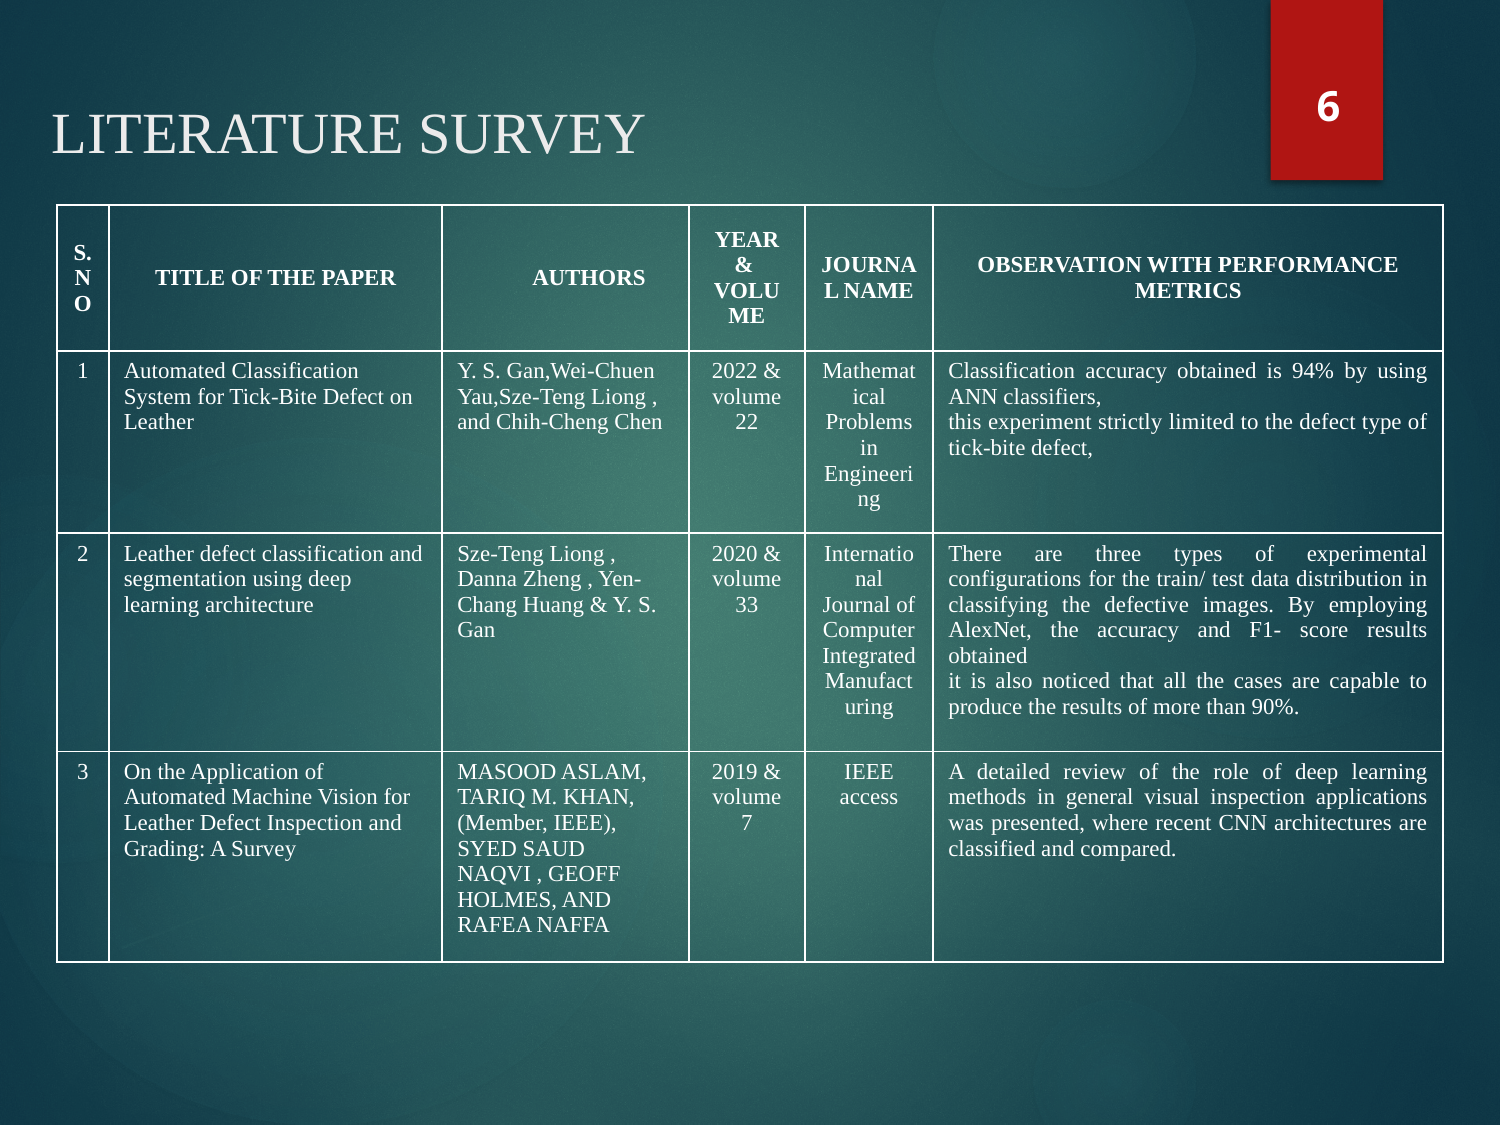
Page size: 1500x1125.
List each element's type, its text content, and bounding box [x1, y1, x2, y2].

table_cell Mathematical Problems in Engineering [806, 352, 932, 532]
table_cell Y. S. Gan,Wei-Chuen Yau,Sze-Teng Liong , and Chih-Cheng Chen [443, 352, 688, 532]
table_cell IEEE access [806, 752, 932, 961]
table_cell Classification accuracy obtained is 94% by using ANN classifiers, this experiment strictly limited to the defect type of tick-bite defect, [934, 352, 1442, 532]
table_cell 2022 & volume 22 [690, 352, 804, 532]
table_cell 2020 & volume 33 [690, 534, 804, 751]
table_cell International Journal of Computer Integrated Manufacturing [806, 534, 932, 751]
table_cell MASOOD ASLAM, TARIQ M. KHAN, (Member, IEEE), SYED SAUD NAQVI , GEOFF HOLMES, AND RAFEA NAFFA [443, 752, 688, 961]
table_cell A detailed review of the role of deep learning methods in general visual inspection applications was presented, where recent CNN architectures are classified and compared. [934, 752, 1442, 961]
table_cell 1 [58, 352, 108, 532]
text_box 6 [1283, 78, 1374, 132]
table_header S. NO [58, 206, 108, 350]
table_header JOURNAL NAME [806, 206, 932, 350]
table_cell There are three types of experimental configurations for the train/ test data distribution in classifying the defective images. By employing AlexNet, the accuracy and F1- score results obtained it is also noticed that all the cases are capable to produce the results of more than 90%. [934, 534, 1442, 751]
table_header YEAR & VOLUME [690, 206, 804, 350]
table_cell On the Application of Automated Machine Vision for Leather Defect Inspection and Grading: A Survey [110, 752, 441, 961]
table_cell Leather defect classification and segmentation using deep learning architecture [110, 534, 441, 751]
table_cell Sze-Teng Liong , Danna Zheng , Yen-Chang Huang & Y. S. Gan [443, 534, 688, 751]
title LITERATURE SURVEY [36, 87, 1064, 190]
table_cell 2 [58, 534, 108, 751]
table_cell 2019 & volume 7 [690, 752, 804, 961]
table_header TITLE OF THE PAPER [110, 206, 441, 350]
table_cell Automated Classification System for Tick-Bite Defect on Leather [110, 352, 441, 532]
table_header OBSERVATION WITH PERFORMANCE METRICS [934, 206, 1442, 350]
table_cell 3 [58, 752, 108, 961]
table_header AUTHORS [443, 206, 688, 350]
